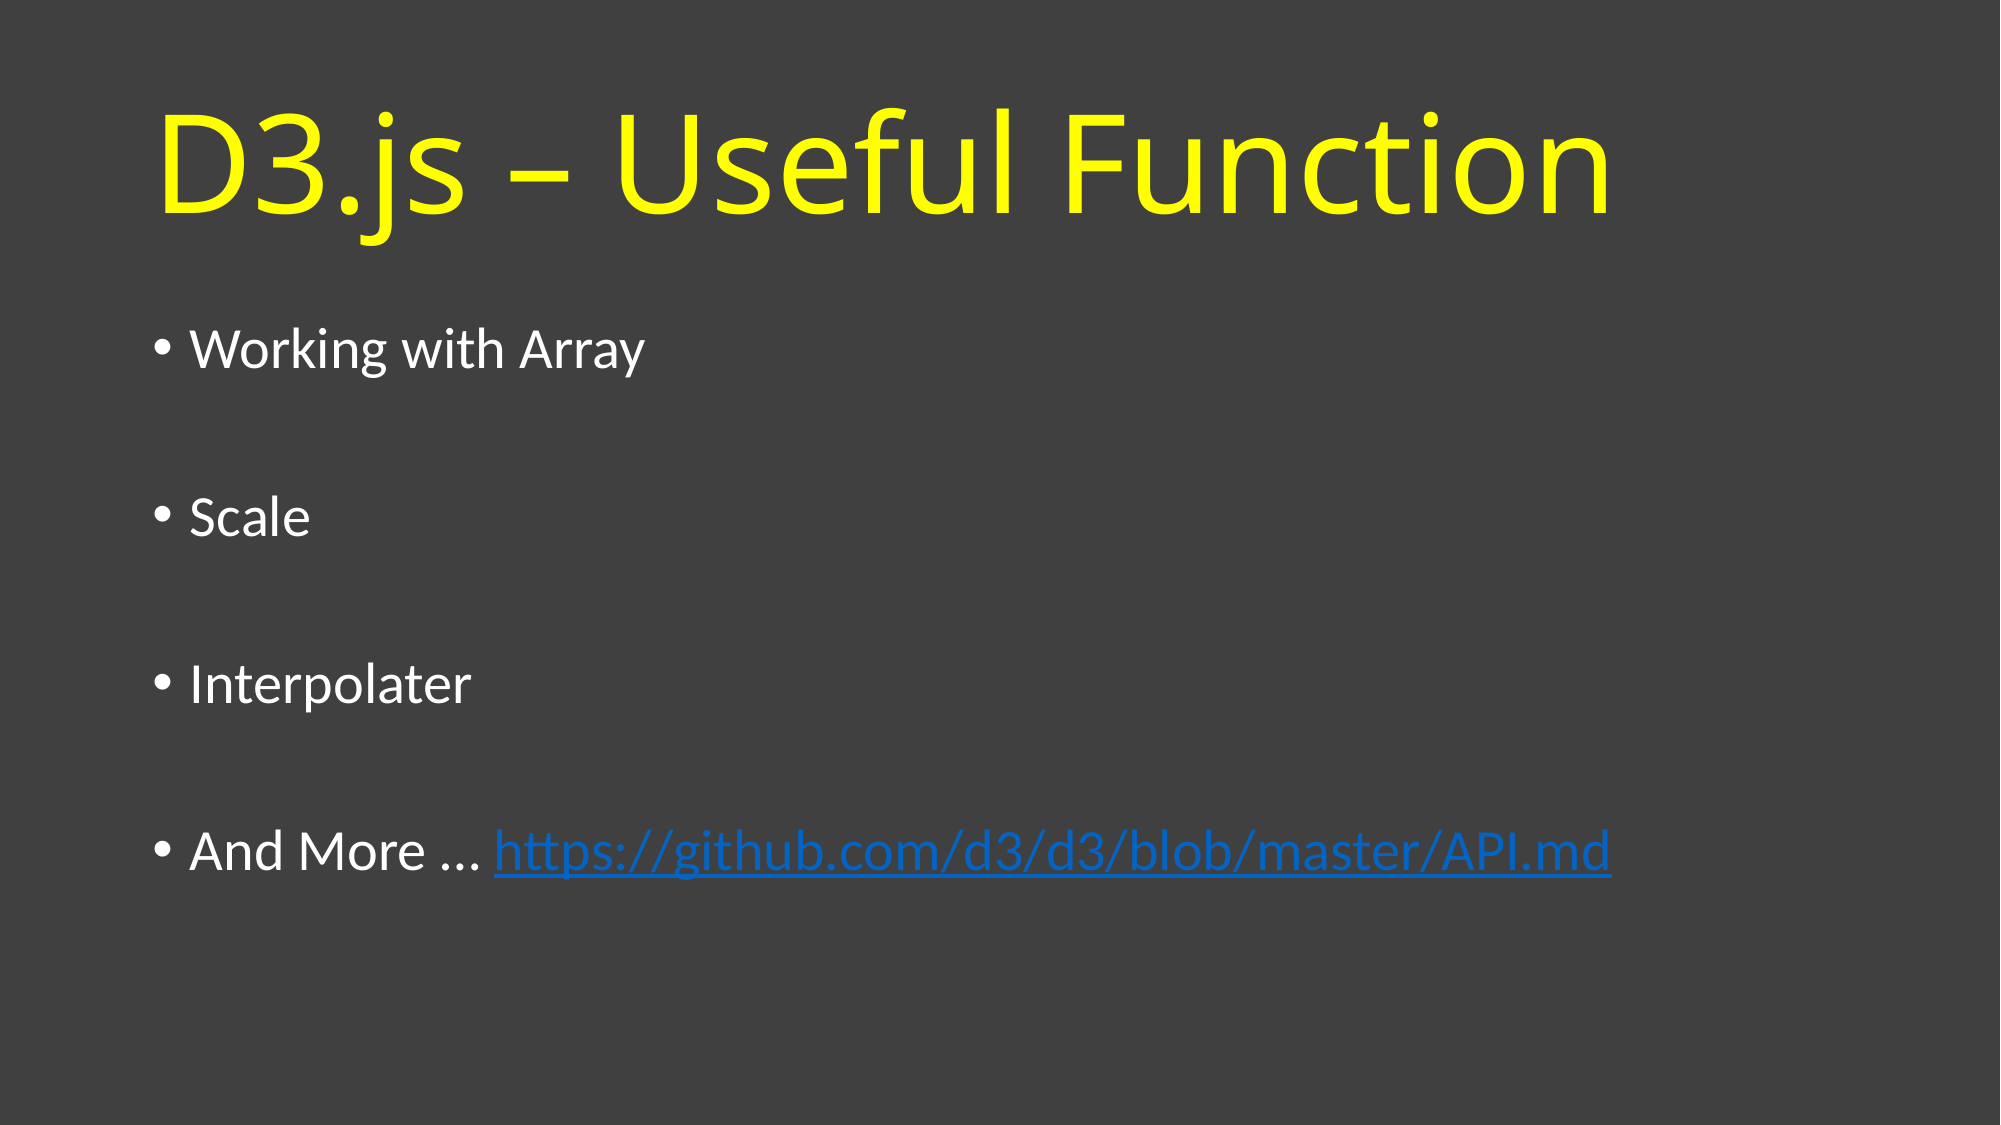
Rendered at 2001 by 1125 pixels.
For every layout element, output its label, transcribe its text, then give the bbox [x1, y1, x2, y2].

list Working with Array Scale Interpolater And More … https://github.com/d3/d3/blob/master/API.md [137, 310, 1863, 1014]
title D3.js – Useful Function [137, 59, 1863, 278]
